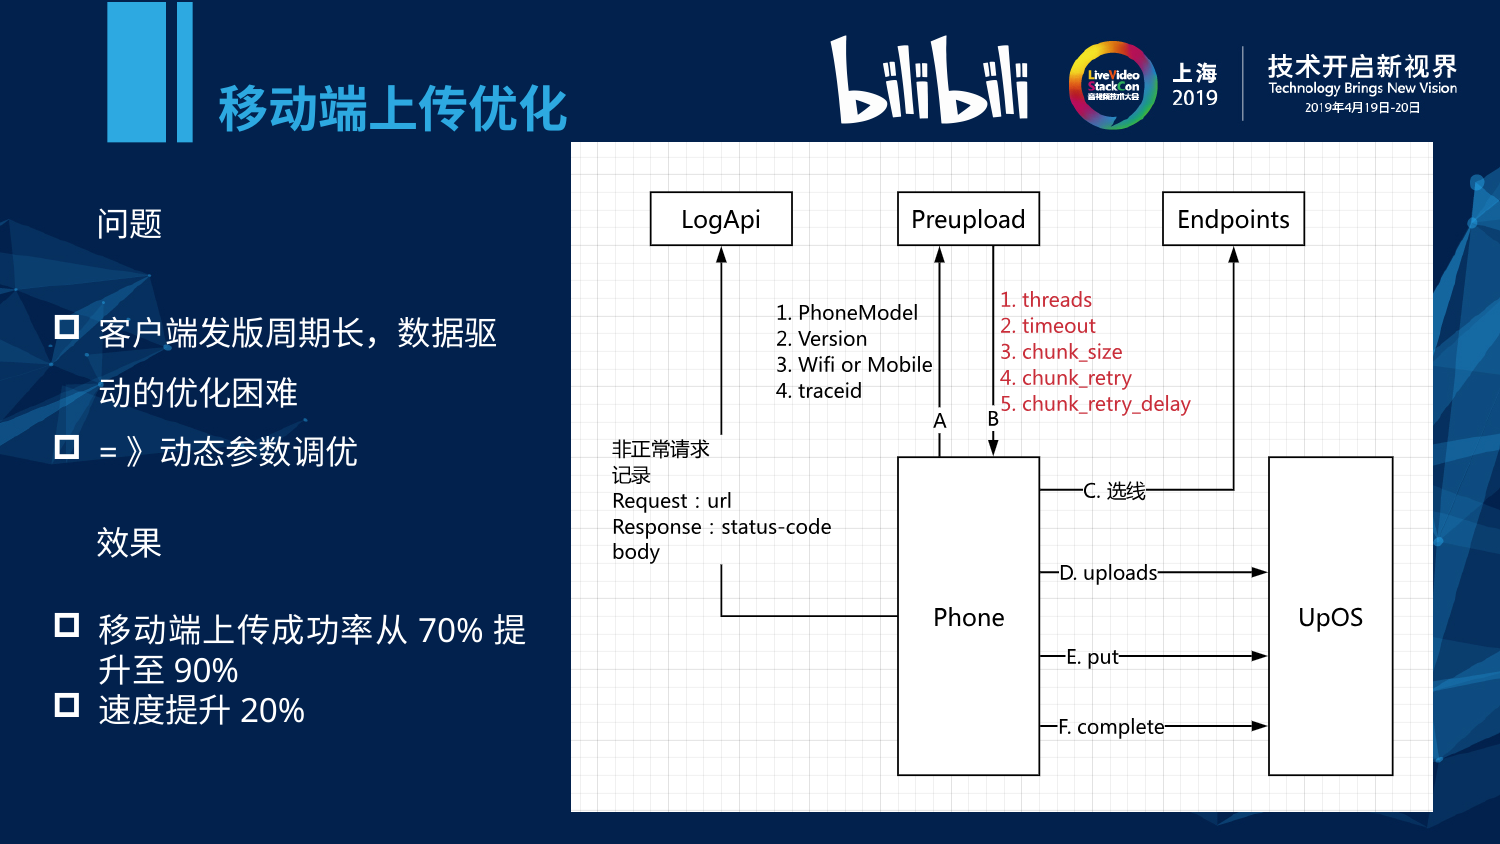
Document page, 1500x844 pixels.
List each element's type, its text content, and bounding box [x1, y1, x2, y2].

text_box 问题 [56, 179, 204, 266]
text_box 移动端上传优化 [203, 70, 1001, 146]
text_box 客户端发版周期长，数据驱动的优化困难 =》动态参数调优 [37, 284, 542, 479]
text_box [107, 2, 166, 143]
text_box 效果 [56, 499, 204, 586]
picture [0, 0, 1500, 844]
text_box 移动端上传成功率从70%提升至90% 速度提升20% [37, 602, 542, 737]
text_box [177, 2, 193, 143]
